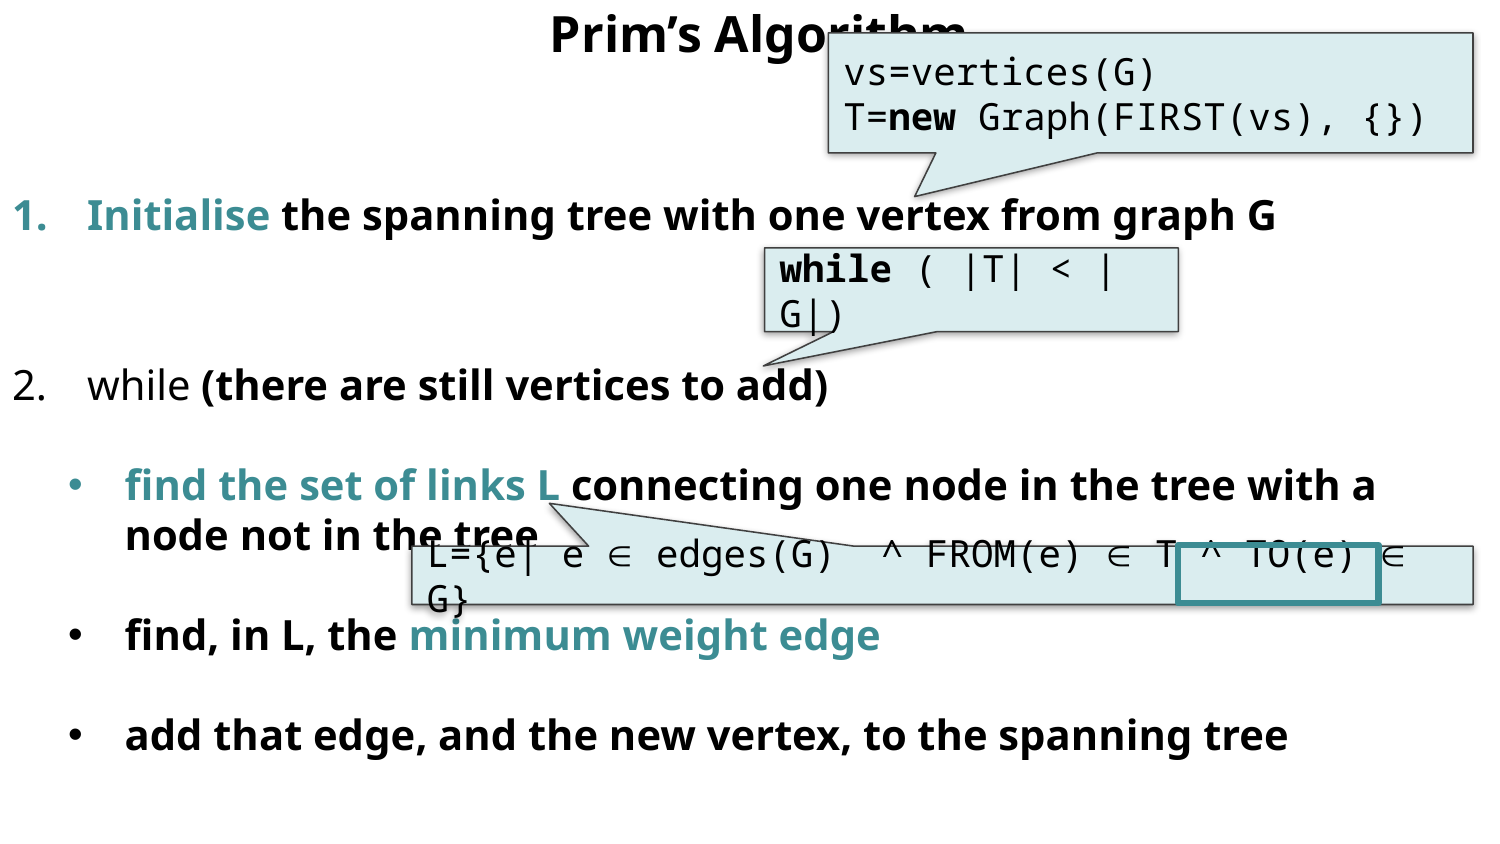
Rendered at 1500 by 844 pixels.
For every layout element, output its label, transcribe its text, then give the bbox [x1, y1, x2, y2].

text_box Initialise the spanning tree with one vertex from graph G while (there are still vertices to add) find the set of links L connecting one node in the tree with a node not in the tree find, in L, the minimum weight edge add that edge, and the new vertex, to the spanning tree [0, 181, 1500, 767]
text_box vs=vertices(G) T=new Graph(FIRST(vs), {}) [826, 30, 1476, 199]
text_box L={e| e  edges(G) ^ FROM(e)  T ^ TO(e)  G} [409, 501, 1476, 607]
text_box Prim’s Algorithm [485, 0, 1034, 71]
text_box [1178, 544, 1379, 604]
text_box while ( |T| < |G|) [761, 245, 1181, 369]
